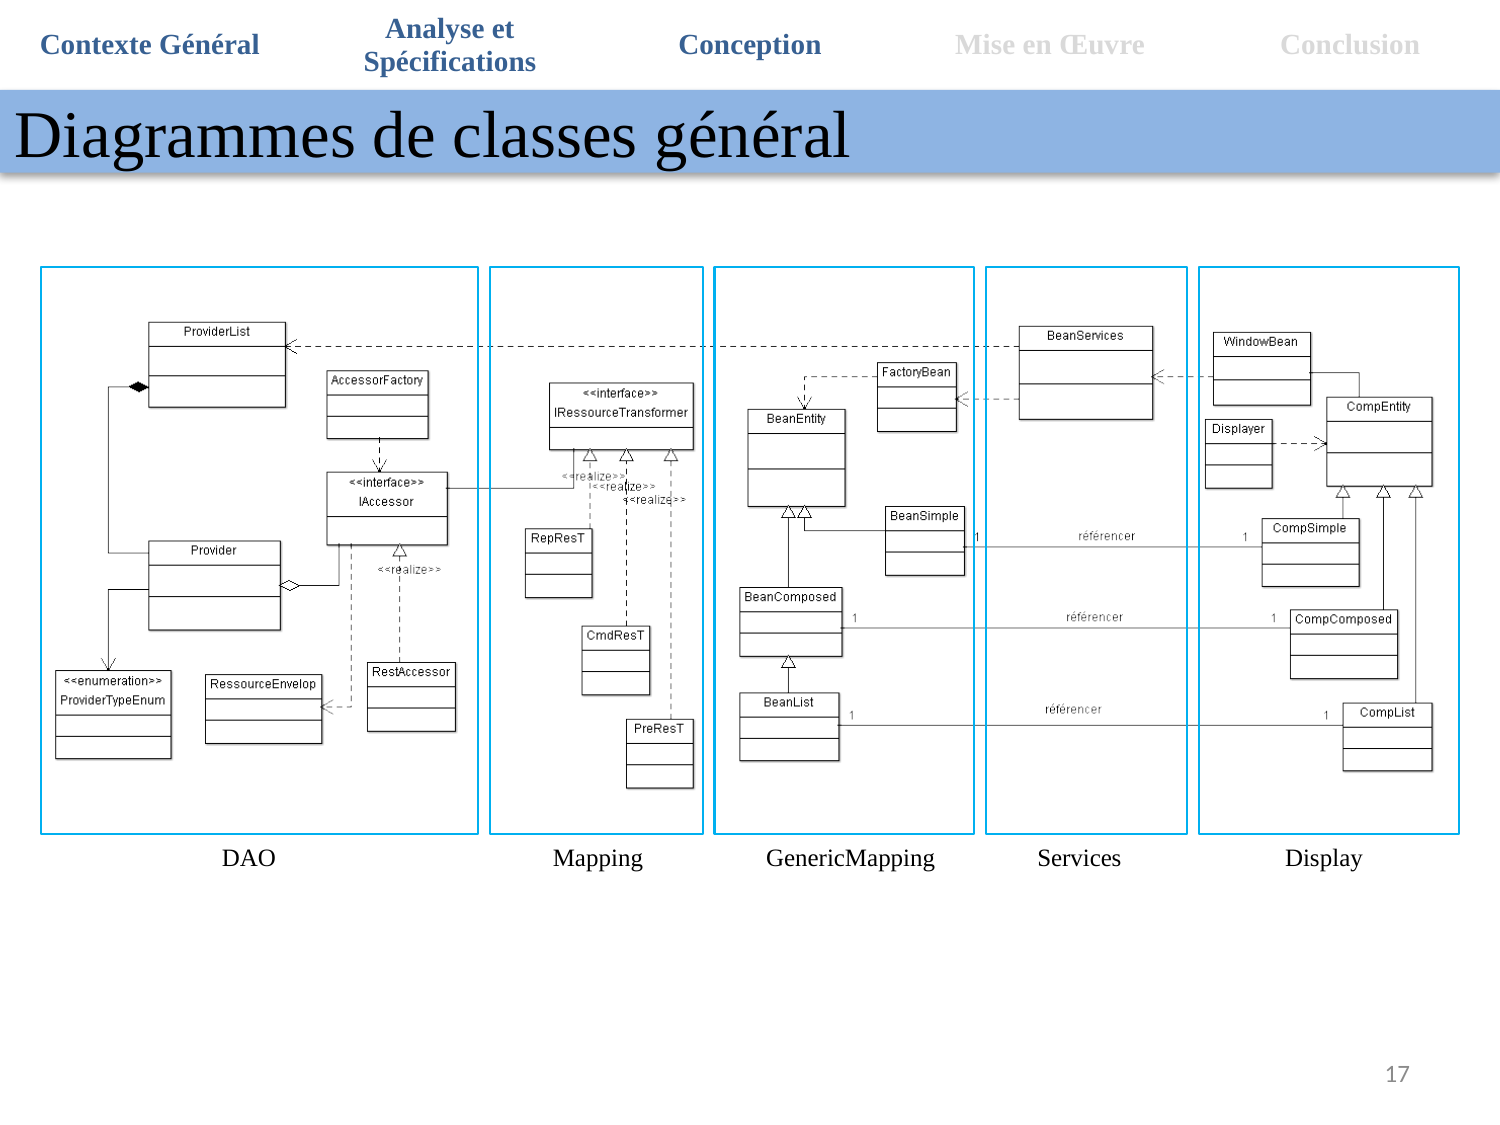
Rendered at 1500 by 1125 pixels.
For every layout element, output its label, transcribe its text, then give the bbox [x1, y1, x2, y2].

text_box [1197, 265, 1461, 302]
text_box Diagrammes de classes général [0, 90, 1500, 175]
text_box [39, 805, 480, 836]
table_header Mise en Œuvre [900, 0, 1200, 90]
table_header Analyse et Spécifications [300, 0, 600, 90]
text_box [488, 265, 705, 301]
picture [976, 302, 984, 799]
picture [988, 302, 1185, 799]
picture [705, 302, 712, 799]
table_header Conception [600, 0, 900, 90]
text_box [39, 265, 480, 302]
picture [1189, 302, 1197, 799]
text_box [488, 807, 705, 836]
table_header Contexte Général [0, 0, 300, 90]
table_header Conclusion [1200, 0, 1500, 90]
picture [480, 302, 488, 799]
text_box Display [1270, 834, 1378, 879]
picture [717, 302, 972, 799]
text_box [984, 807, 1189, 836]
text_box [984, 265, 1189, 301]
text_box [712, 807, 976, 836]
text_box [1197, 805, 1461, 836]
picture [492, 302, 701, 799]
text_box Services [1022, 834, 1137, 879]
picture [1201, 302, 1457, 799]
picture [43, 302, 476, 799]
text_box [712, 265, 976, 301]
text_box GenericMapping [751, 834, 951, 879]
slide_number 17 [1074, 1042, 1425, 1103]
text_box Mapping [538, 834, 659, 879]
text_box DAO [207, 834, 291, 879]
